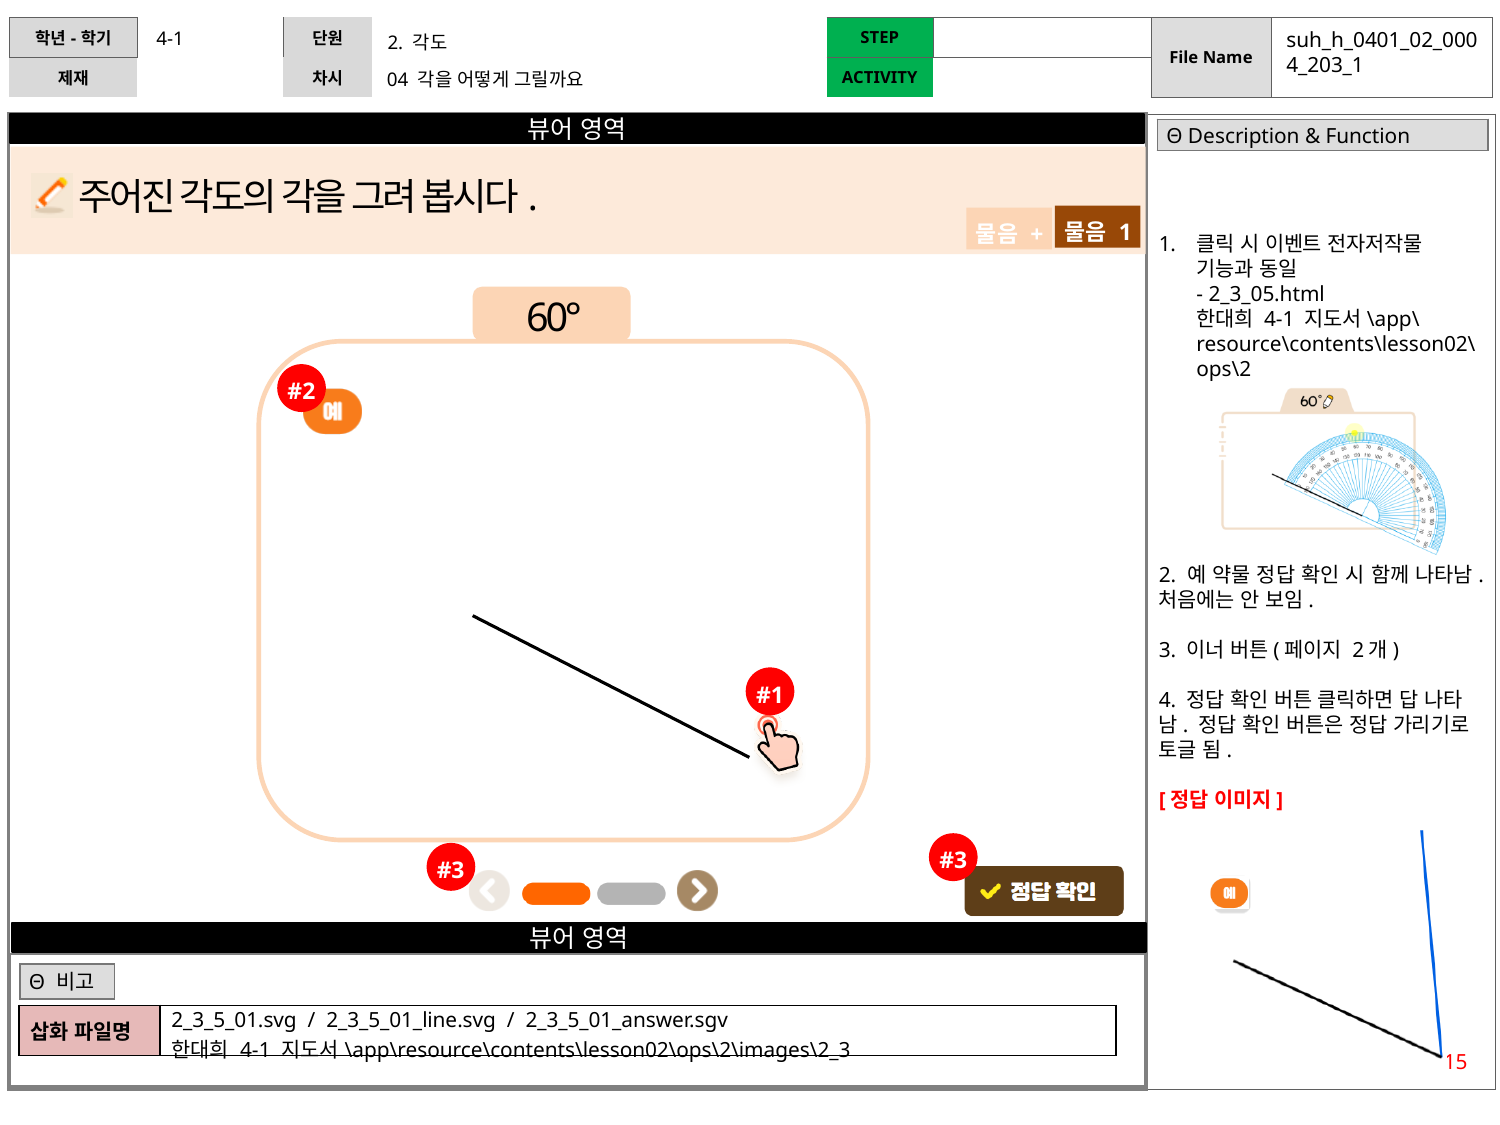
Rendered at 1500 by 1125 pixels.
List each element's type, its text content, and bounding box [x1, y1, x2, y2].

text_box [9, 145, 1148, 256]
table_header Θ Description & Function [1158, 120, 1487, 150]
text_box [1209, 825, 1448, 1065]
text_box 4-1 [141, 18, 284, 55]
text_box 물음 1 [1049, 196, 1152, 253]
table_header 2_3_5_01.svg / 2_3_5_01_line.svg / 2_3_5_01_answer.sgv 한대희 4-1 지도서\app\resource\contents\lesson02\ops\2\images\2_3 [161, 1006, 1115, 1055]
text_box 클릭 시 이벤트 전자저작물 기능과 동일 - 2_3_05.html 한대희 4-1 지도서\app\resource\contents\lesson02\ops\2 2. 예 약물 정답 확인 시 함께 나타남. 처음에는 안 보임. 3. 이너 버튼(페이지 2개) 4. 정답 확인 버튼 클릭하면 답 나타남. 정답 확인 버튼은 정답 가리기로 토글 됨. [정답 이미지] [1144, 160, 1499, 844]
picture [1218, 386, 1448, 557]
text_box 주어진 각도의 각을 그려 봅시다. [63, 165, 1144, 225]
text_box #3 [424, 849, 478, 893]
text_box 04 각을 어떻게 그릴까요 [372, 60, 821, 96]
picture [466, 868, 512, 912]
picture [519, 880, 591, 908]
text_box 물음 + [961, 198, 1063, 255]
picture [963, 863, 1126, 918]
picture [674, 868, 721, 913]
picture [31, 173, 73, 218]
table_header 삽화 파일명 [20, 1006, 159, 1055]
text_box #3 [926, 831, 980, 884]
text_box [258, 284, 869, 841]
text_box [472, 615, 750, 758]
text_box suh_h_0401_02_0004_203_1 [1271, 18, 1500, 84]
picture [594, 879, 667, 907]
text_box 2. 각도 [372, 23, 828, 48]
